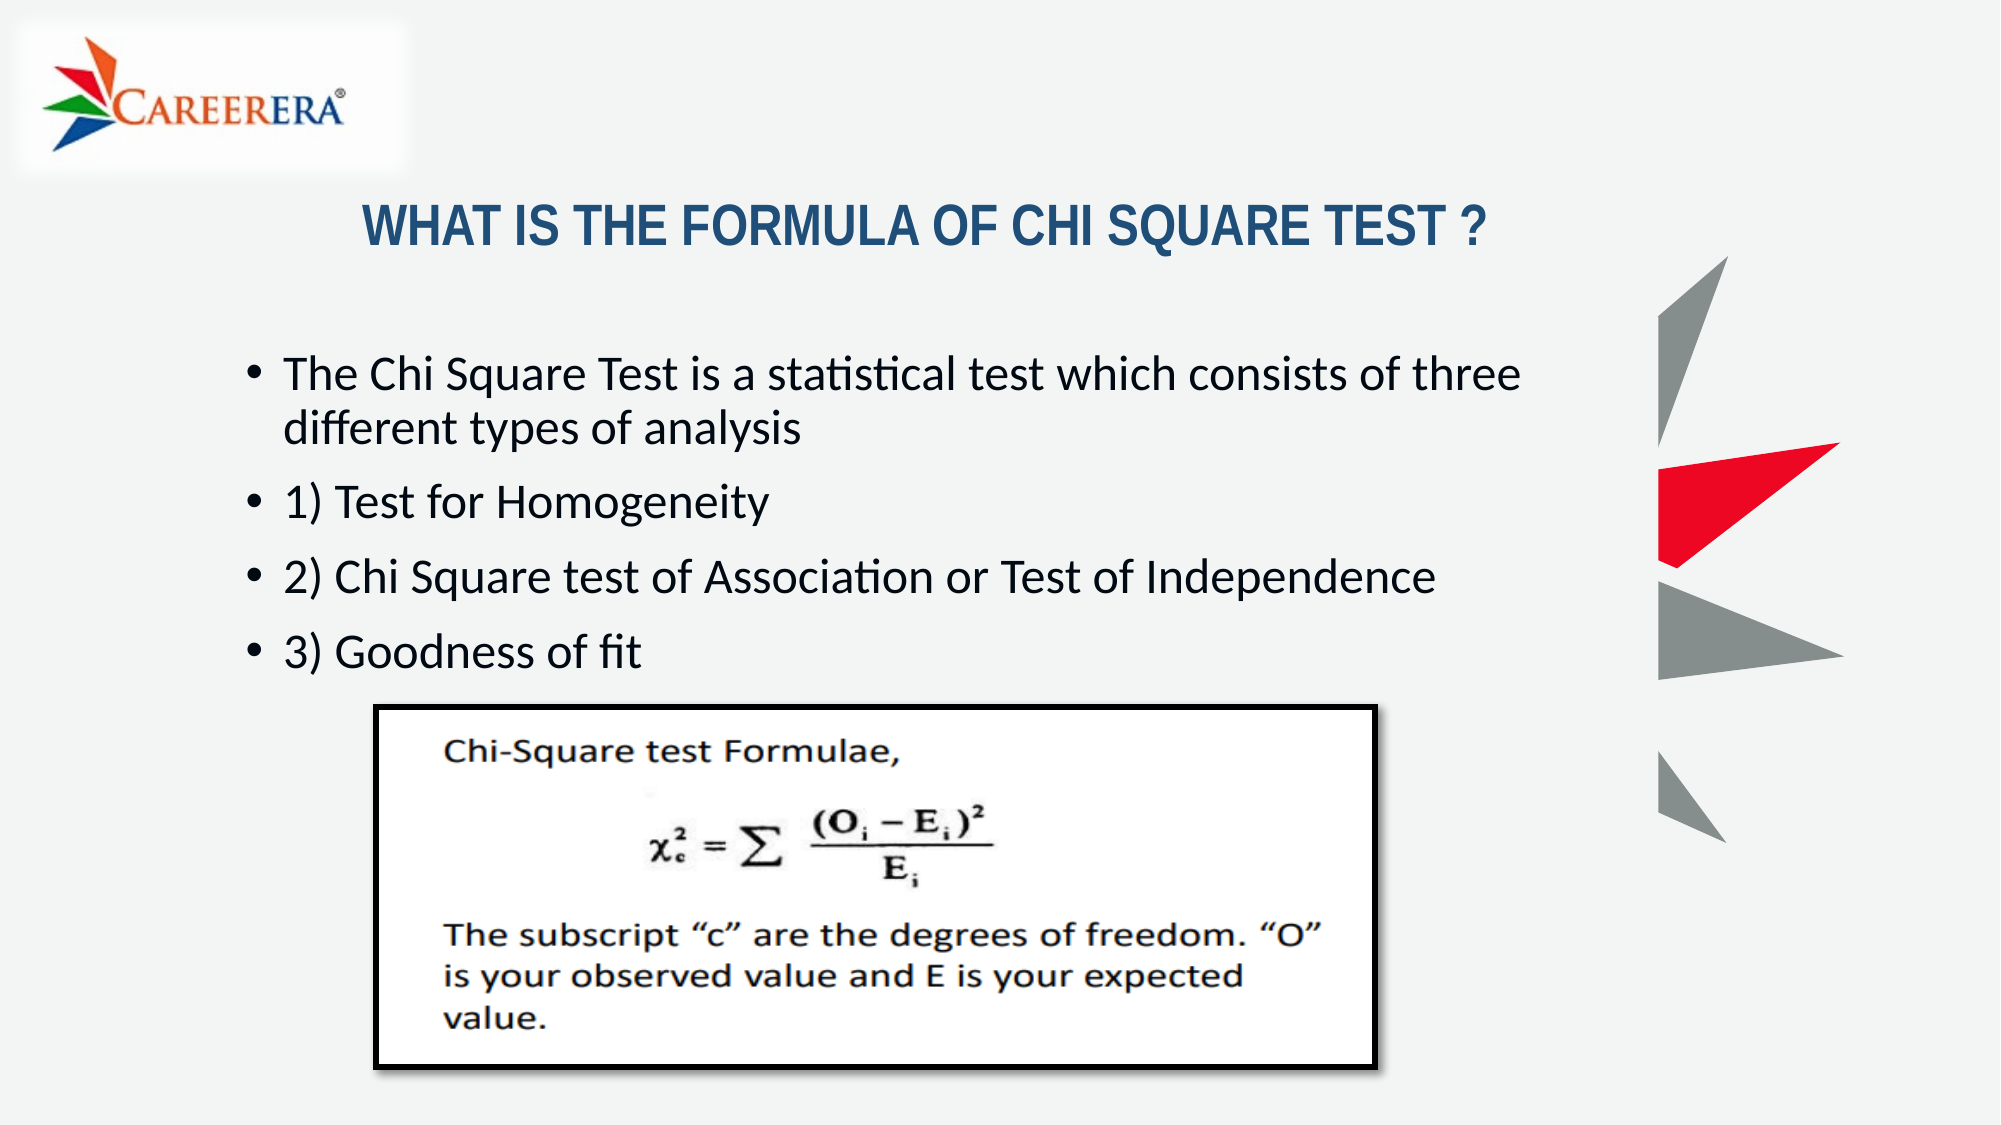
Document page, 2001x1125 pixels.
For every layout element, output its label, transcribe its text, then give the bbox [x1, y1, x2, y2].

title WHAT IS THE FORMULA OF CHI SQUARE TEST ? [230, 169, 1622, 285]
picture [378, 709, 1373, 1065]
picture [0, 4, 424, 190]
list The Chi Square Test is a statistical test which consists of three different types of analysis 1) Test for Homogeneity 2) Chi Square test of Association or Test of Independence 3) Goodness of fit [230, 316, 1622, 710]
